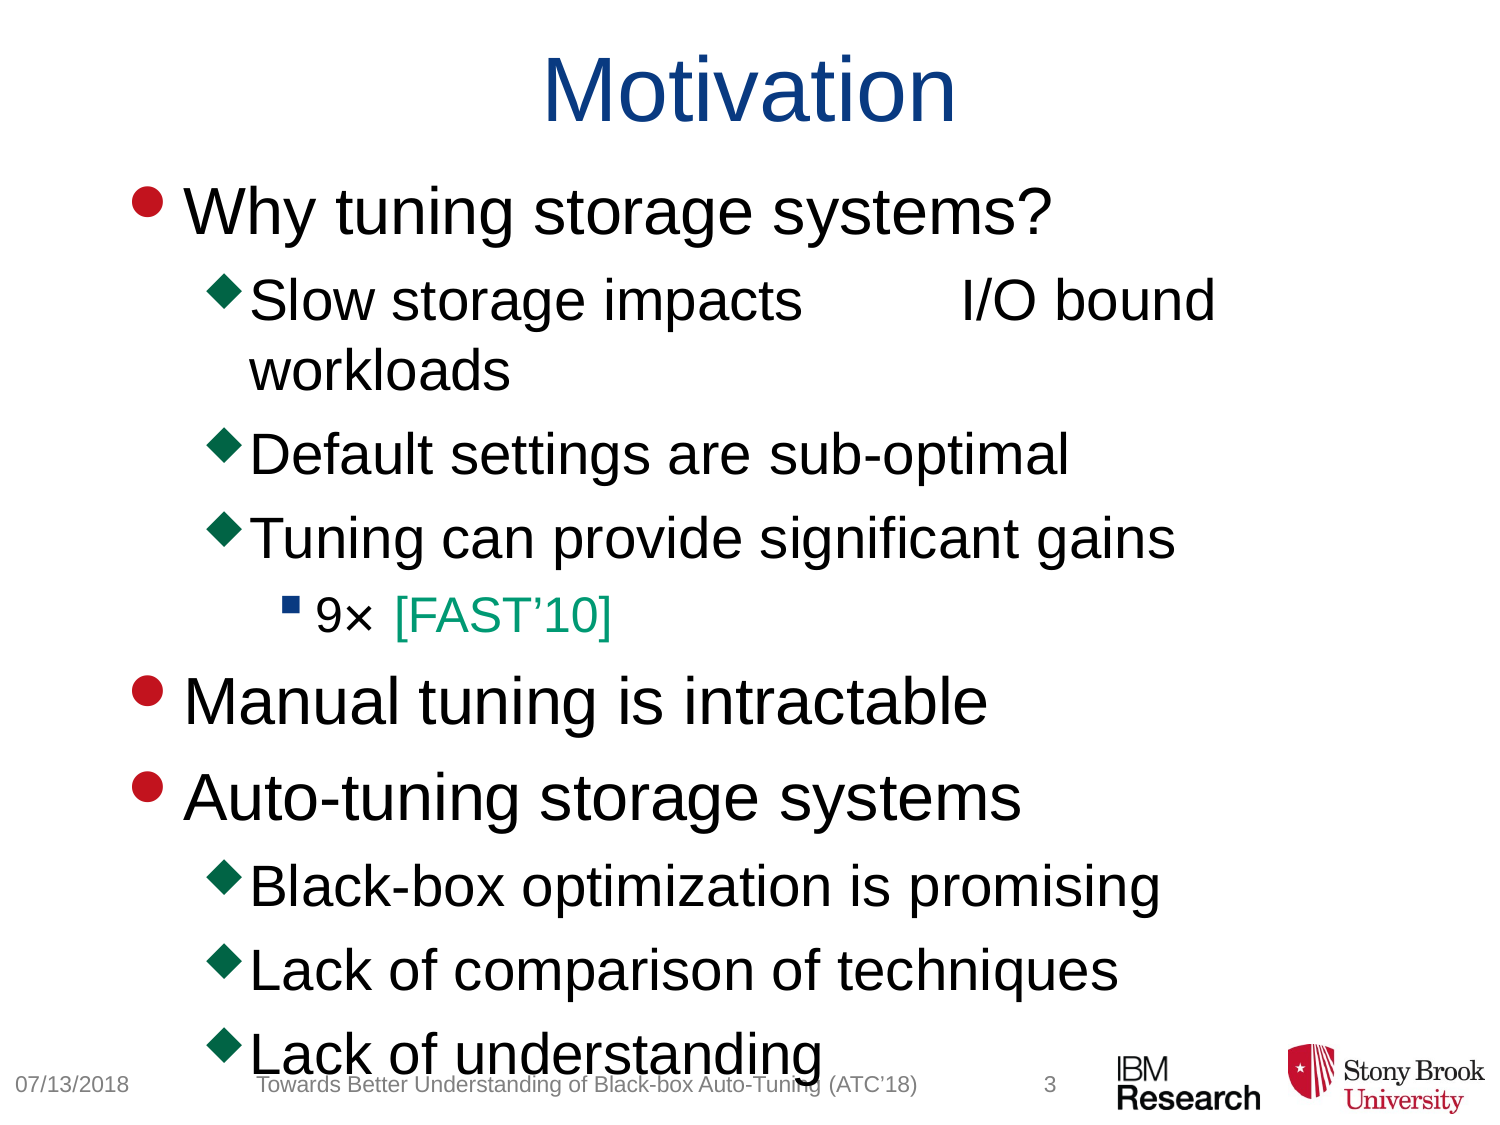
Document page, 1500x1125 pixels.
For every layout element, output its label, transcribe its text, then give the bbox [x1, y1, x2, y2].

title Motivation [538, 27, 961, 150]
picture [1288, 1044, 1485, 1114]
text_box Why tuning storage systems? Slow storage impacts I/O bound workloads Default settings are sub-optimal Tuning can provide significant gains 9× [FAST’10] Manual tuning is intractable Auto-tuning storage systems Black-box optimization is promising Lack of comparison of techniques Lack of understanding [125, 150, 1375, 1086]
footer Towards Better Understanding of Black-box Auto-Tuning (ATC’18) [254, 1086, 931, 1125]
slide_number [12, 1069, 132, 1125]
slide_number 3 [1037, 1086, 1076, 1125]
picture [1115, 1086, 1263, 1113]
